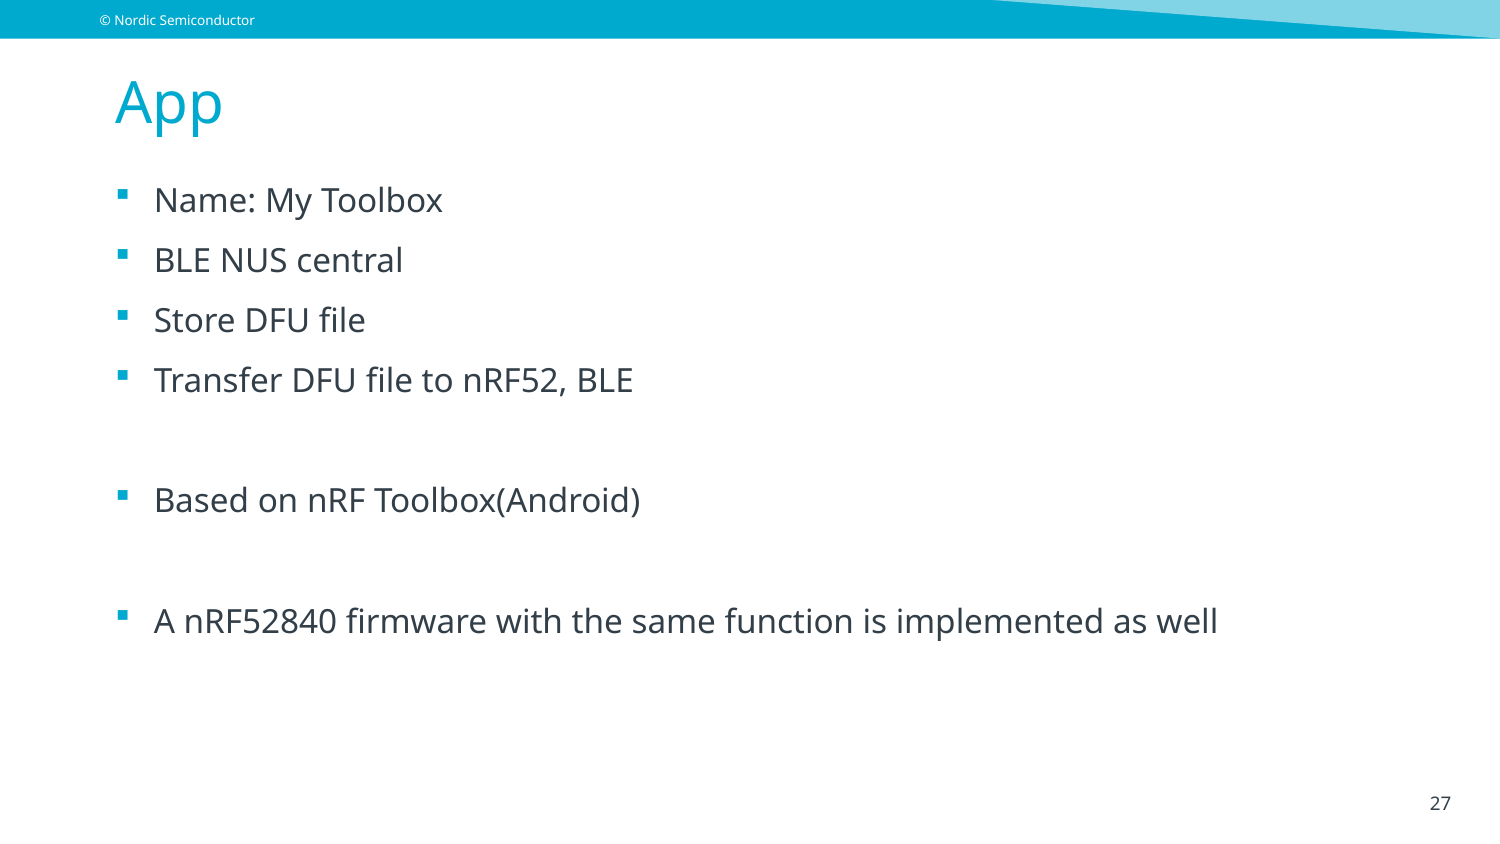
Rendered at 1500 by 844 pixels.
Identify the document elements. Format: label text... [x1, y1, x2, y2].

list Name: My Toolbox BLE NUS central Store DFU file Transfer DFU file to nRF52, BLE Based on nRF Toolbox(Android) A nRF52840 firmware with the same function is implemented as well [100, 159, 1400, 773]
title App [100, 54, 1400, 139]
slide_number 27 [1399, 782, 1463, 828]
